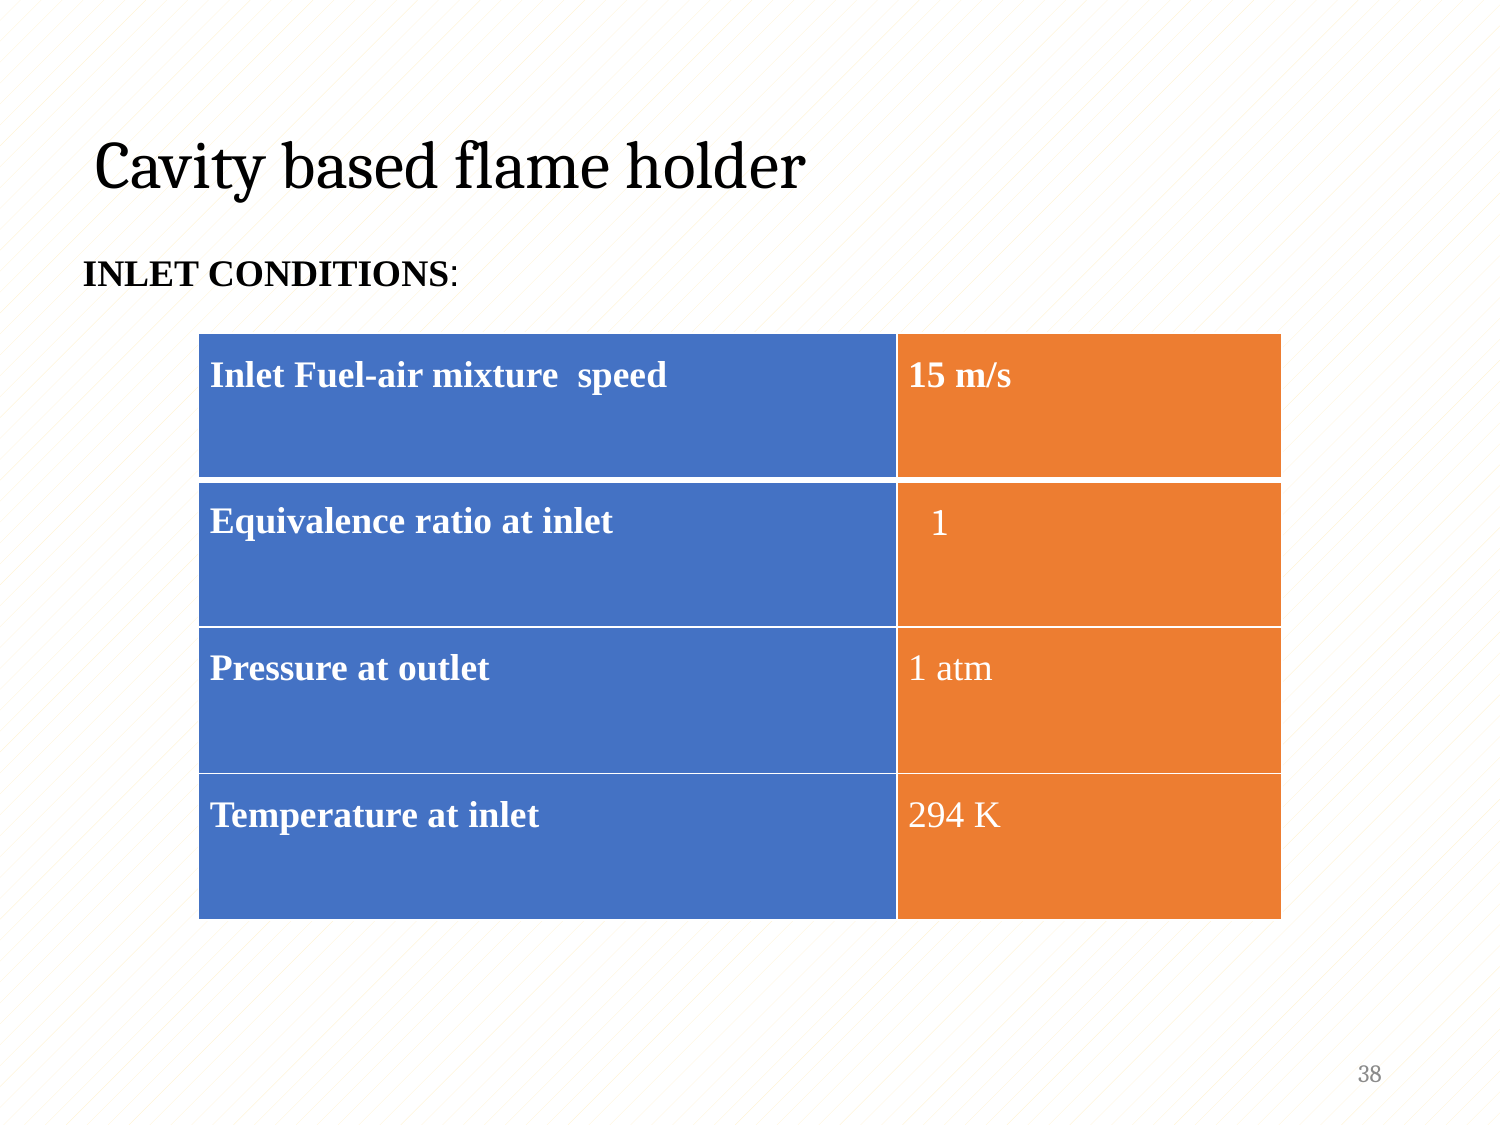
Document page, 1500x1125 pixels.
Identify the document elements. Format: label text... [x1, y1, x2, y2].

table_cell Temperature at inlet [199, 774, 896, 919]
text_box Cavity based flame holder [80, 48, 1374, 211]
table_header Inlet Fuel-air mixture speed [199, 334, 896, 477]
table_header 15 m/s [898, 334, 1281, 477]
table_cell Equivalence ratio at inlet [199, 483, 896, 626]
slide_number 38 [1059, 1042, 1397, 1103]
table_cell 1 atm [898, 628, 1281, 773]
table_cell 294 K [898, 774, 1281, 919]
title INLET CONDITIONS: [67, 170, 479, 374]
table_cell 1 [898, 483, 1281, 626]
table_cell Pressure at outlet [199, 628, 896, 773]
